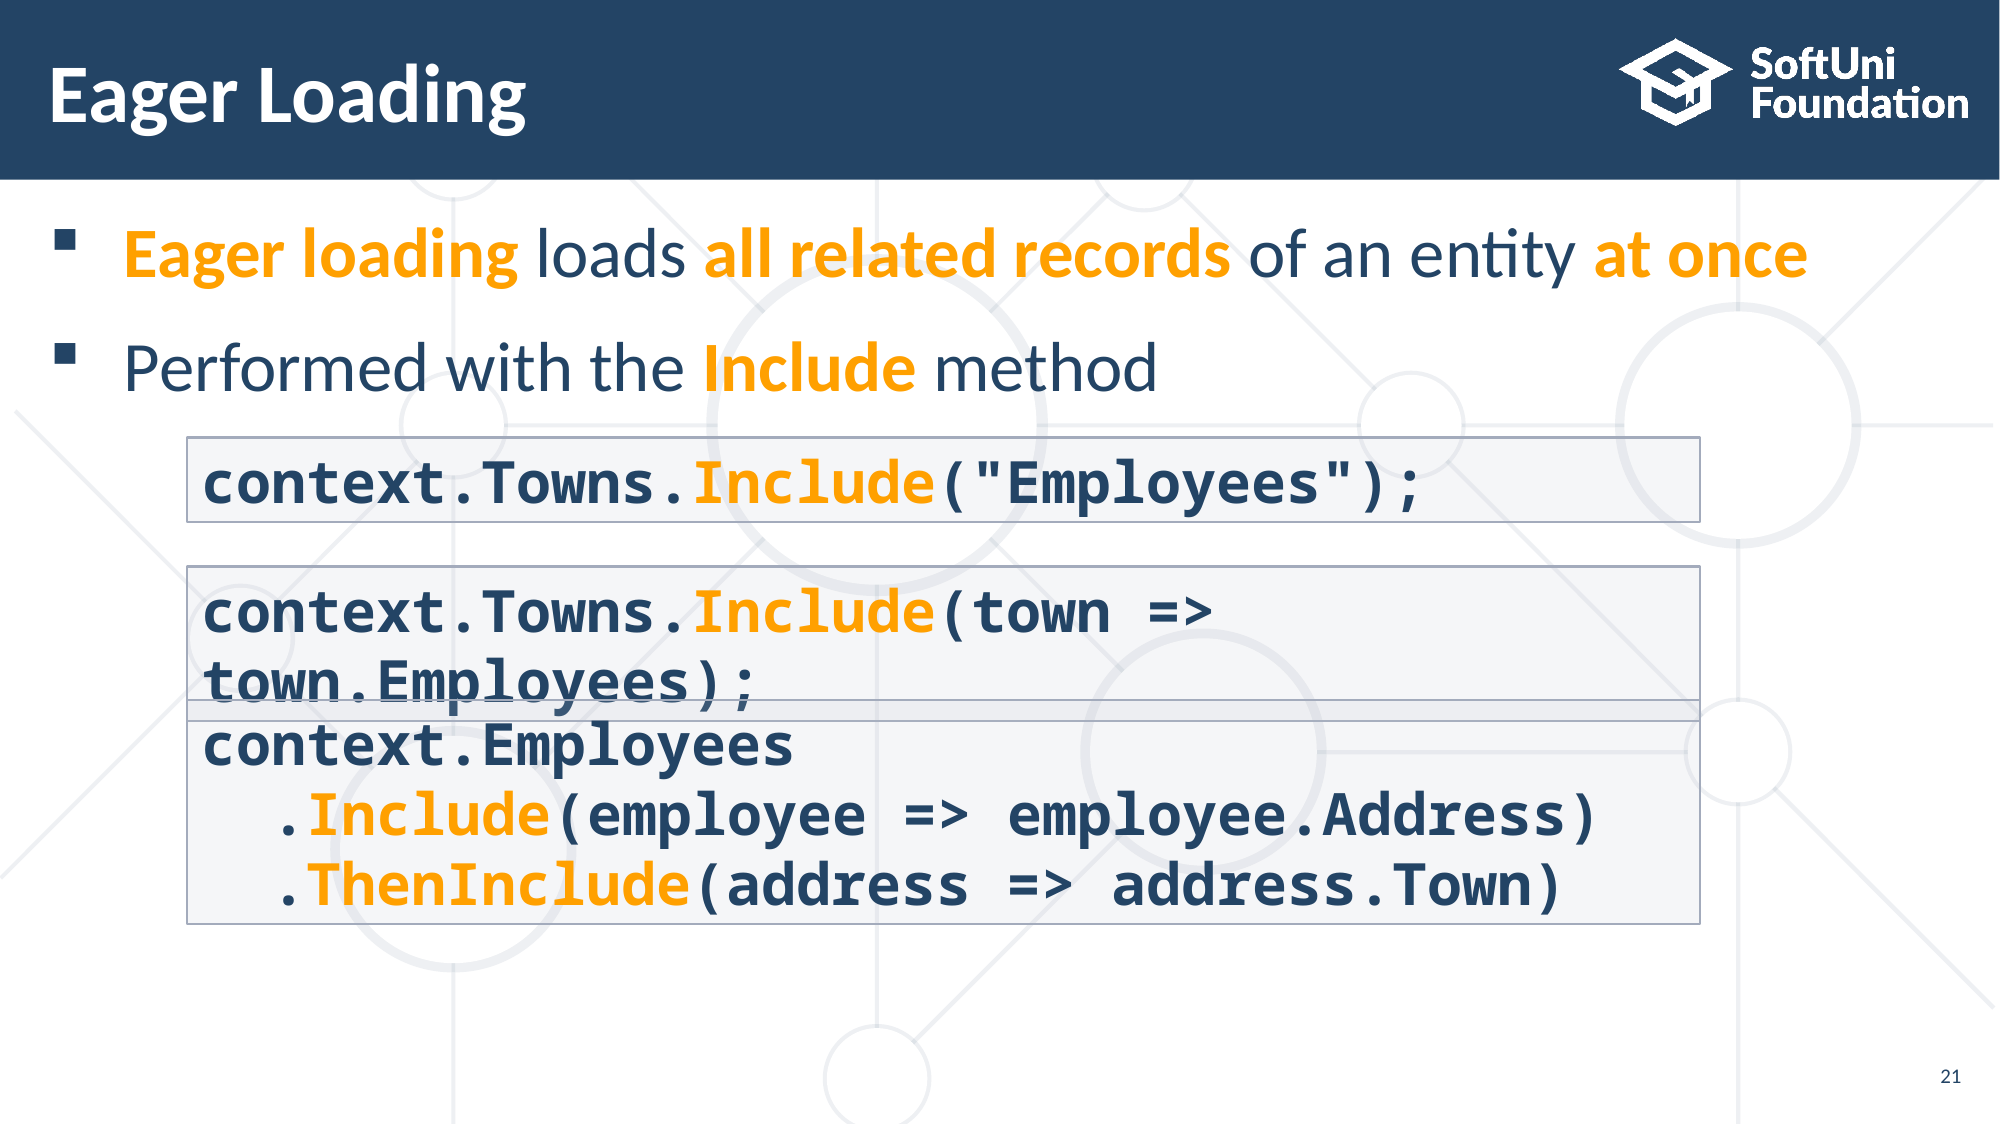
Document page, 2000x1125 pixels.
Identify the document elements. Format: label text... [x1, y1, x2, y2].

text_box context.Towns.Include(town => town.Employees); [187, 566, 1700, 699]
text_box context.Employees .Include(employee => employee.Address) .ThenInclude(address => address.Town) [187, 699, 1700, 925]
title Eager Loading [31, 16, 1591, 162]
text_box context.Towns.Include("Employees"); [187, 437, 1700, 523]
list Eager loading loads all related records of an entity at once Performed with the Include method [31, 196, 1970, 1050]
slide_number 21 [1896, 1049, 1968, 1101]
picture [1618, 38, 1968, 126]
